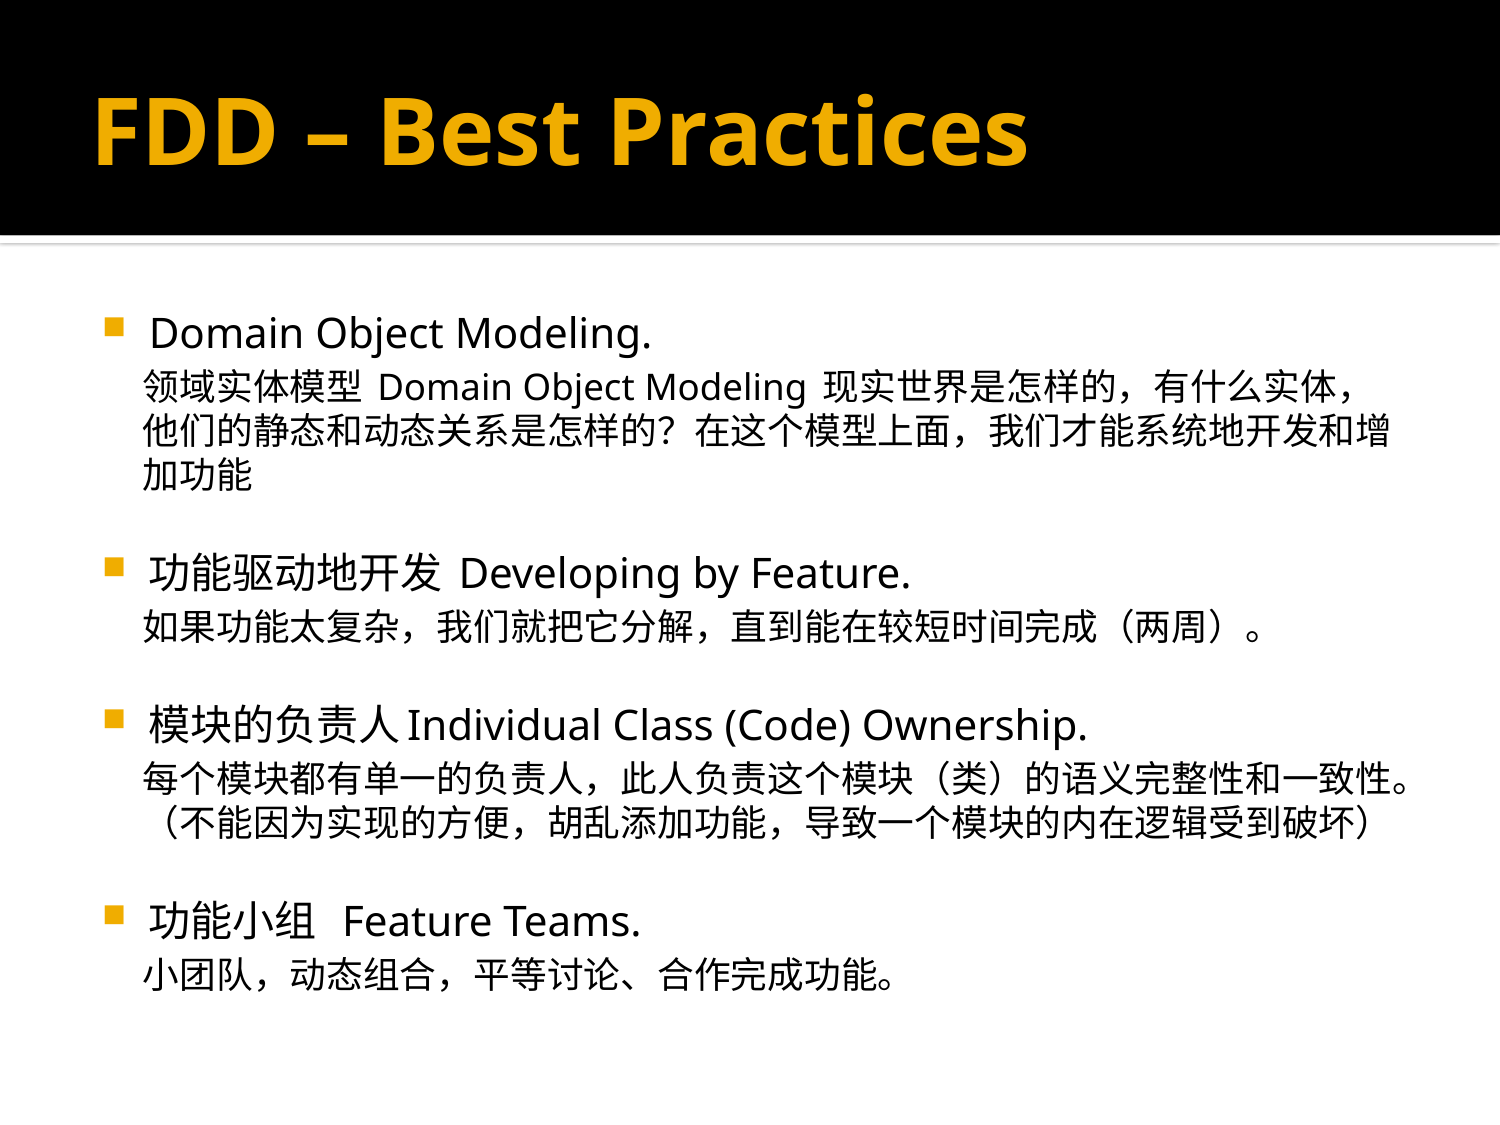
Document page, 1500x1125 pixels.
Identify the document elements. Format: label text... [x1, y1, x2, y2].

list Domain Object Modeling. 领域实体模型 Domain Object Modeling 现实世界是怎样的，有什么实体，他们的静态和动态关系是怎样的？在这个模型上面，我们才能系统地开发和增加功能 功能驱动地开发 Developing by Feature. 如果功能太复杂，我们就把它分解，直到能在较短时间完成（两周）。 模块的负责人Individual Class (Code) Ownership. 每个模块都有单一的负责人，此人负责这个模块（类）的语义完整性和一致性。（不能因为实现的方便，胡乱添加功能，导致一个模块的内在逻辑受到破坏） 功能小组 Feature Teams. 小团队，动态组合，平等讨论、合作完成功能。 [75, 291, 1425, 1050]
title FDD – Best Practices [75, 25, 1425, 231]
